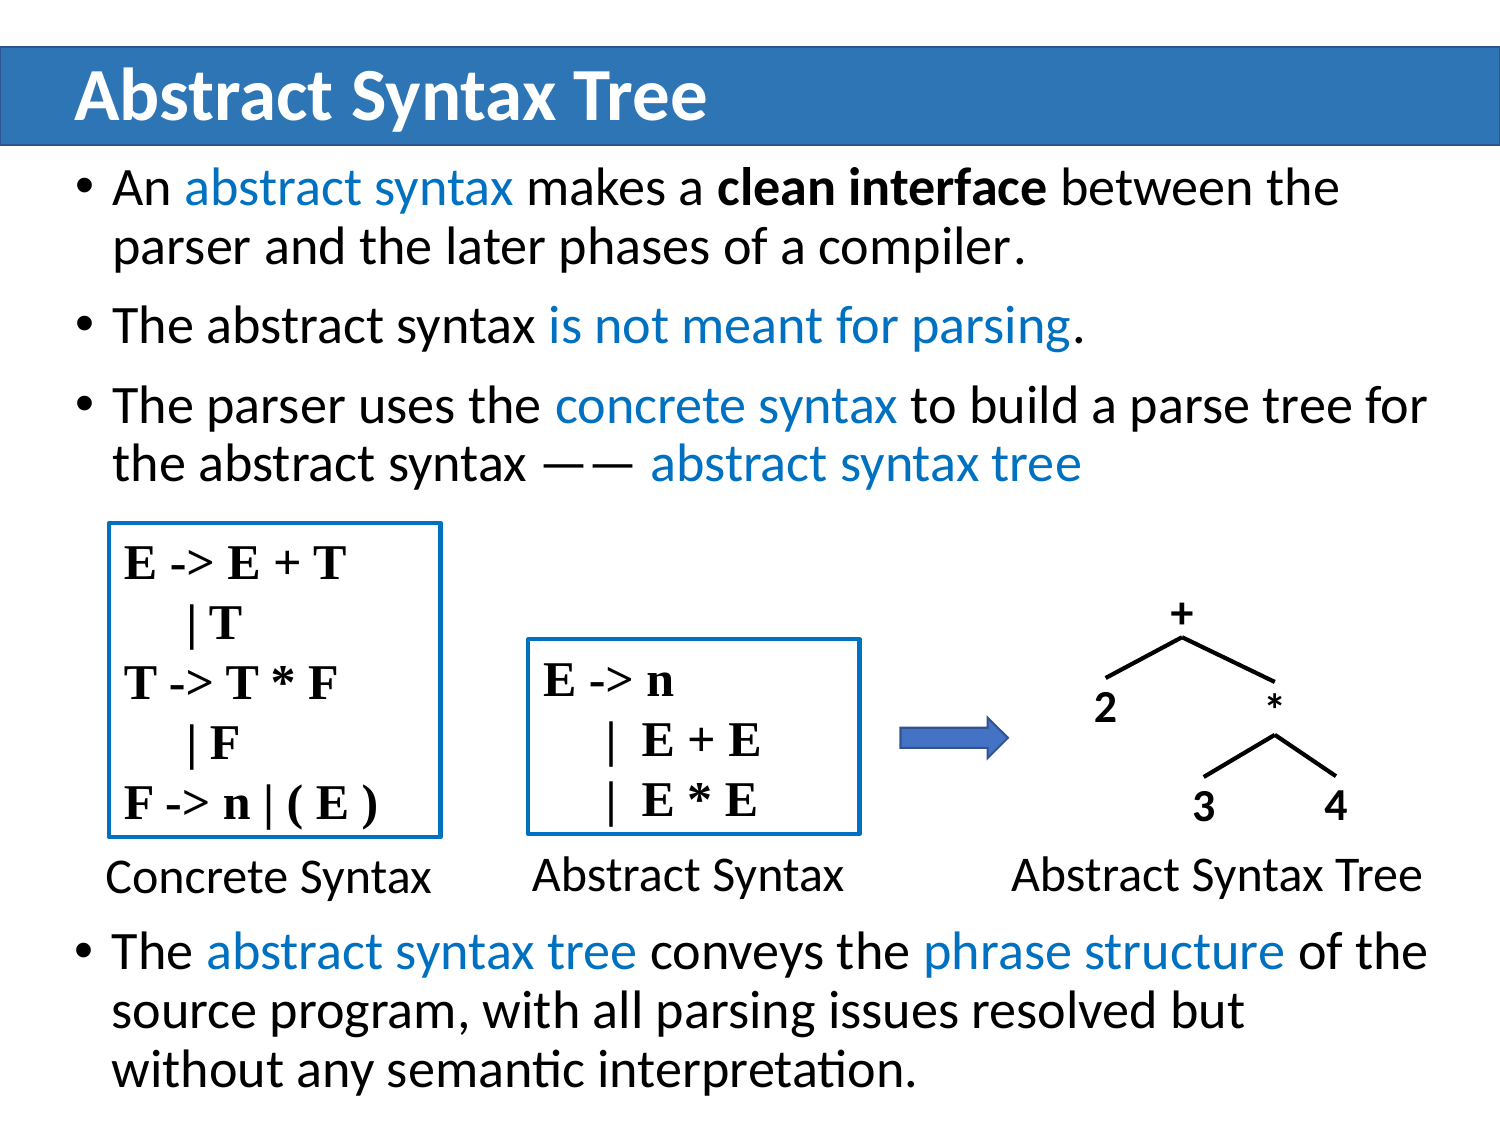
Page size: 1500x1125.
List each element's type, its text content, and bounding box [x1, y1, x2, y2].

text_box The abstract syntax tree conveys the phrase structure of the source program, with all parsing issues resolved but without any semantic interpretation. [59, 915, 1446, 1125]
title Abstract Syntax Tree [59, 47, 1446, 146]
text_box E -> n | E + E | E * E [528, 639, 860, 834]
text_box Abstract Syntax Tree [986, 834, 1448, 910]
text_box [1059, 584, 1382, 830]
text_box Abstract Syntax [457, 834, 920, 910]
text_box Concrete Syntax [59, 836, 479, 911]
list An abstract syntax makes a clean interface between the parser and the later phases of a compiler. The abstract syntax is not meant for parsing. The parser uses the concrete syntax to build a parse tree for the abstract syntax —— abstract syntax tree [60, 151, 1447, 514]
text_box E -> E + T | T T -> T * F | F F -> n | ( E ) [109, 522, 441, 836]
text_box [899, 715, 1010, 761]
